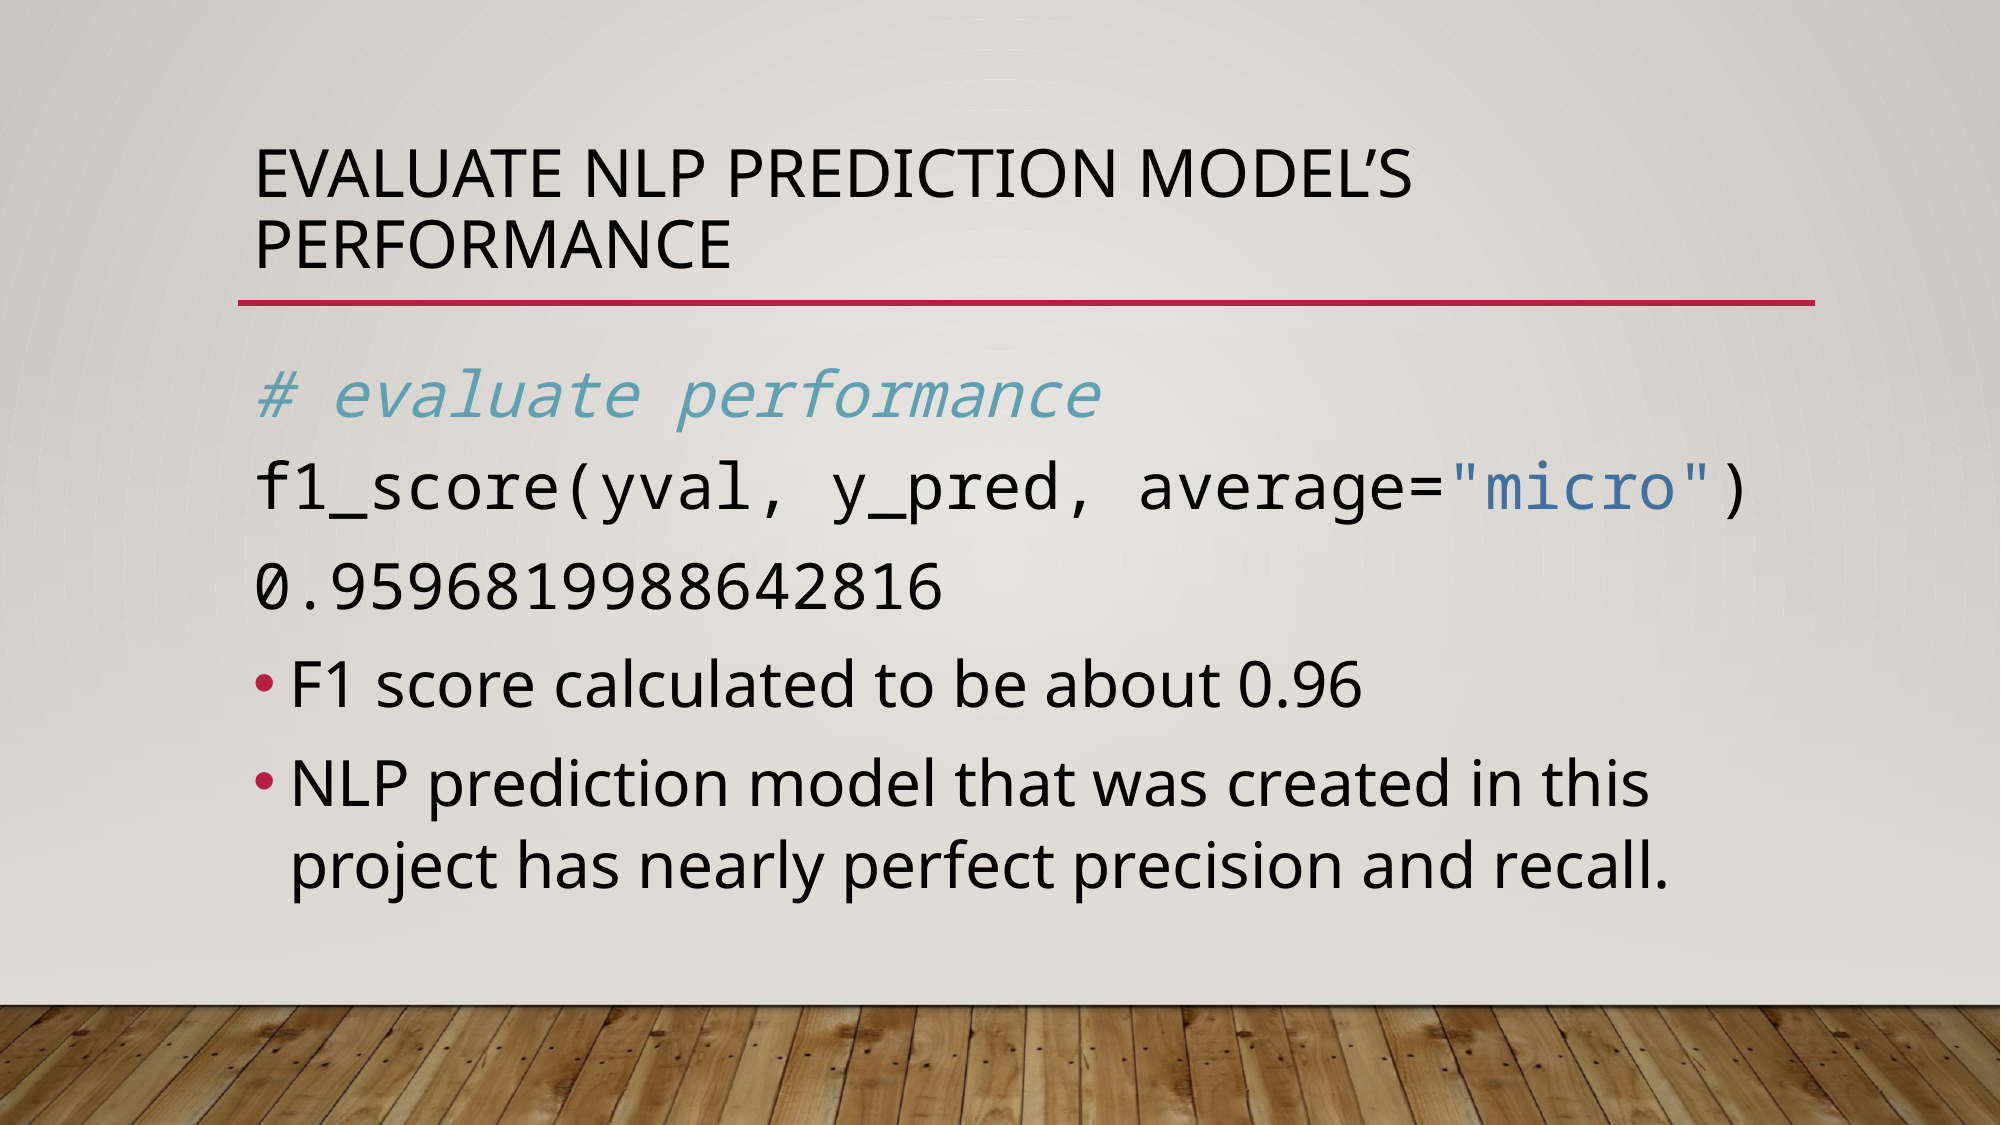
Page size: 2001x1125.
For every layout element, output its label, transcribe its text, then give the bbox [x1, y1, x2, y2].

list # evaluate performance f1_score(yval, y_pred, average="micro") 0.9596819988642816 F1 score calculated to be about 0.96 NLP prediction model that was created in this project has nearly perfect precision and recall. [238, 330, 1814, 980]
title Evaluate NLP Prediction Model’s Performance [238, 131, 1814, 305]
picture [0, 1005, 2000, 1125]
